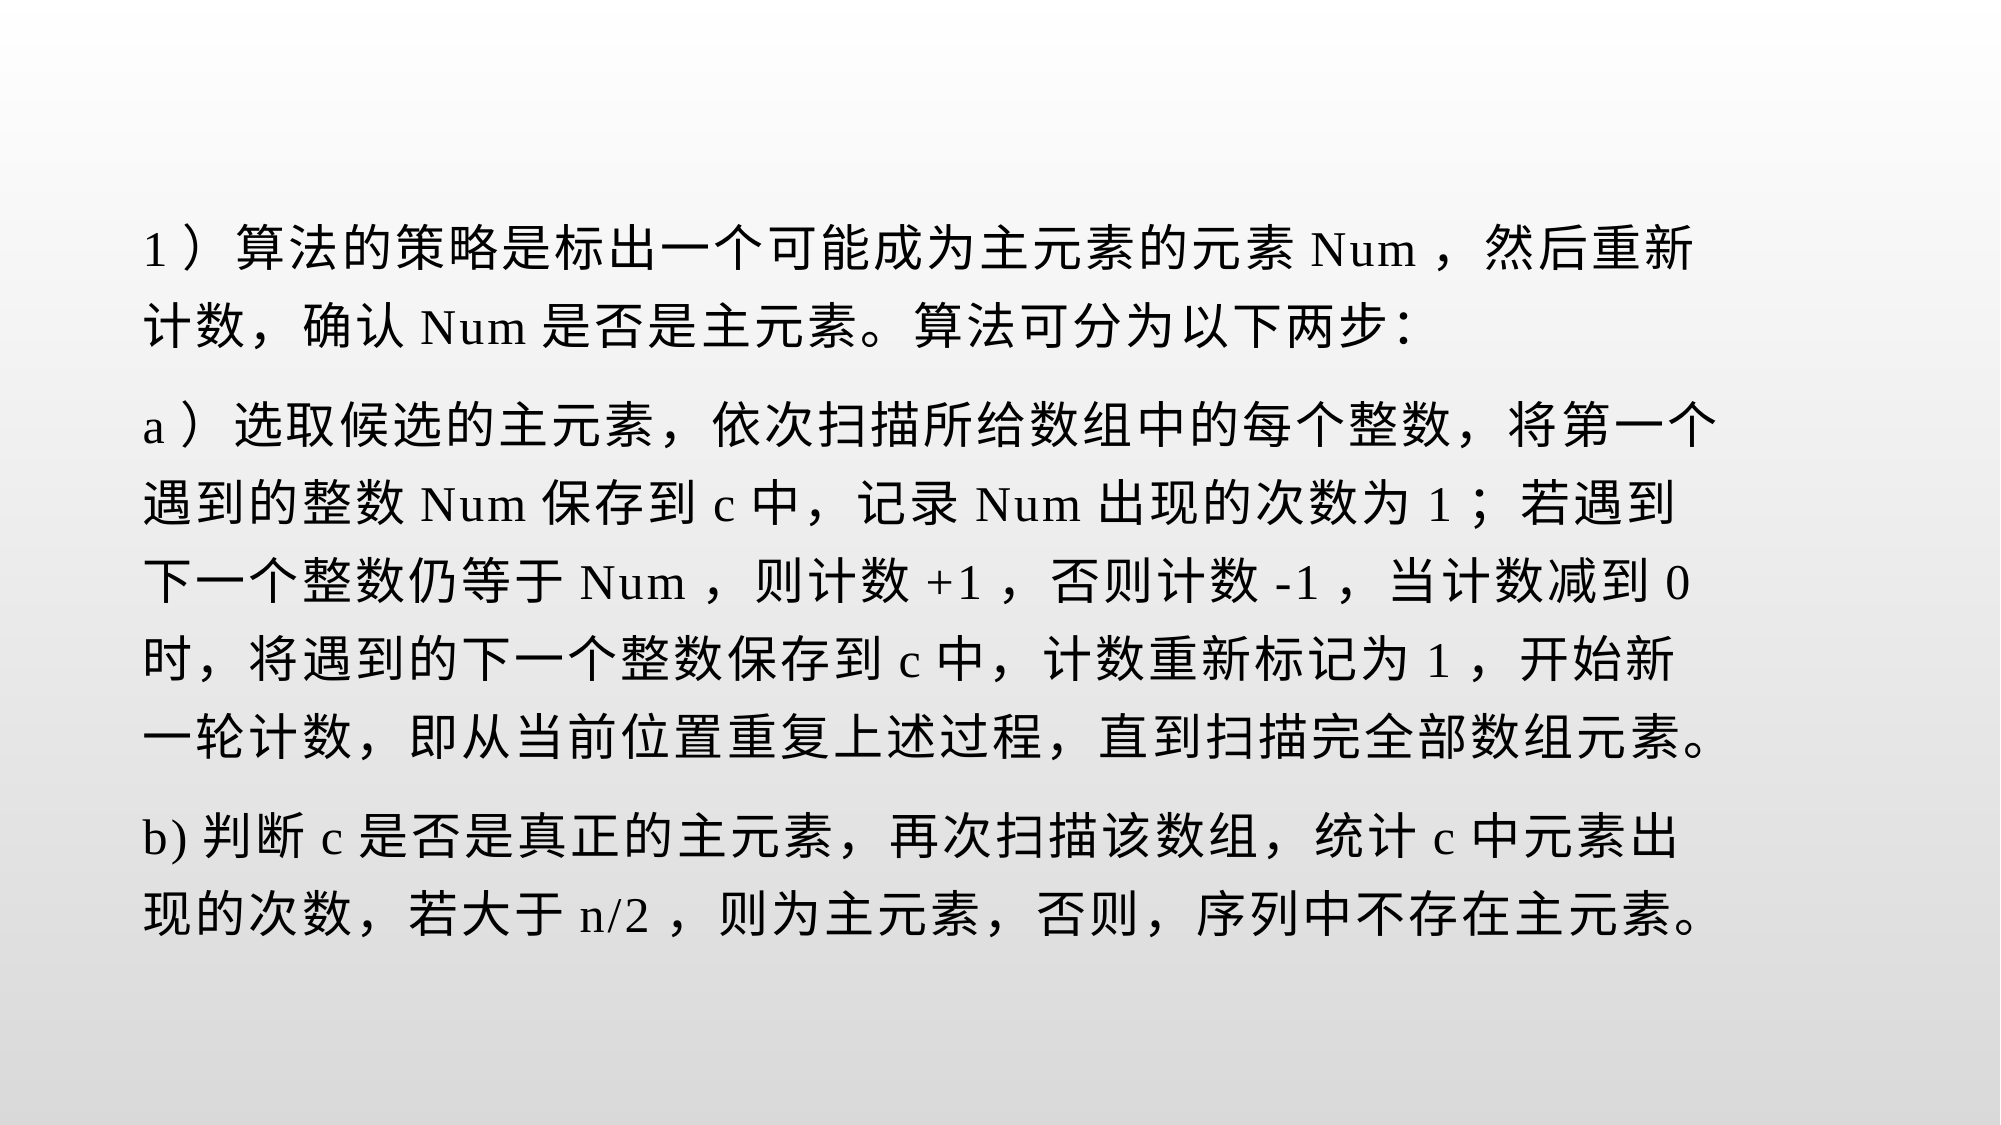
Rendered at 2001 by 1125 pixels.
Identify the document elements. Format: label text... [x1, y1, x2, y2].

list 1）算法的策略是标出一个可能成为主元素的元素Num，然后重新计数，确认Num是否是主元素。算法可分为以下两步： a）选取候选的主元素，依次扫描所给数组中的每个整数，将第一个遇到的整数Num保存到c中，记录Num出现的次数为1；若遇到下一个整数仍等于Num，则计数+1，否则计数-1，当计数减到0时，将遇到的下一个整数保存到c中，计数重新标记为1，开始新一轮计数，即从当前位置重复上述过程，直到扫描完全部数组元素。 b)判断c是否是真正的主元素，再次扫描该数组，统计c中元素出现的次数，若大于n/2，则为主元素，否则，序列中不存在主元素。 [127, 191, 1740, 908]
